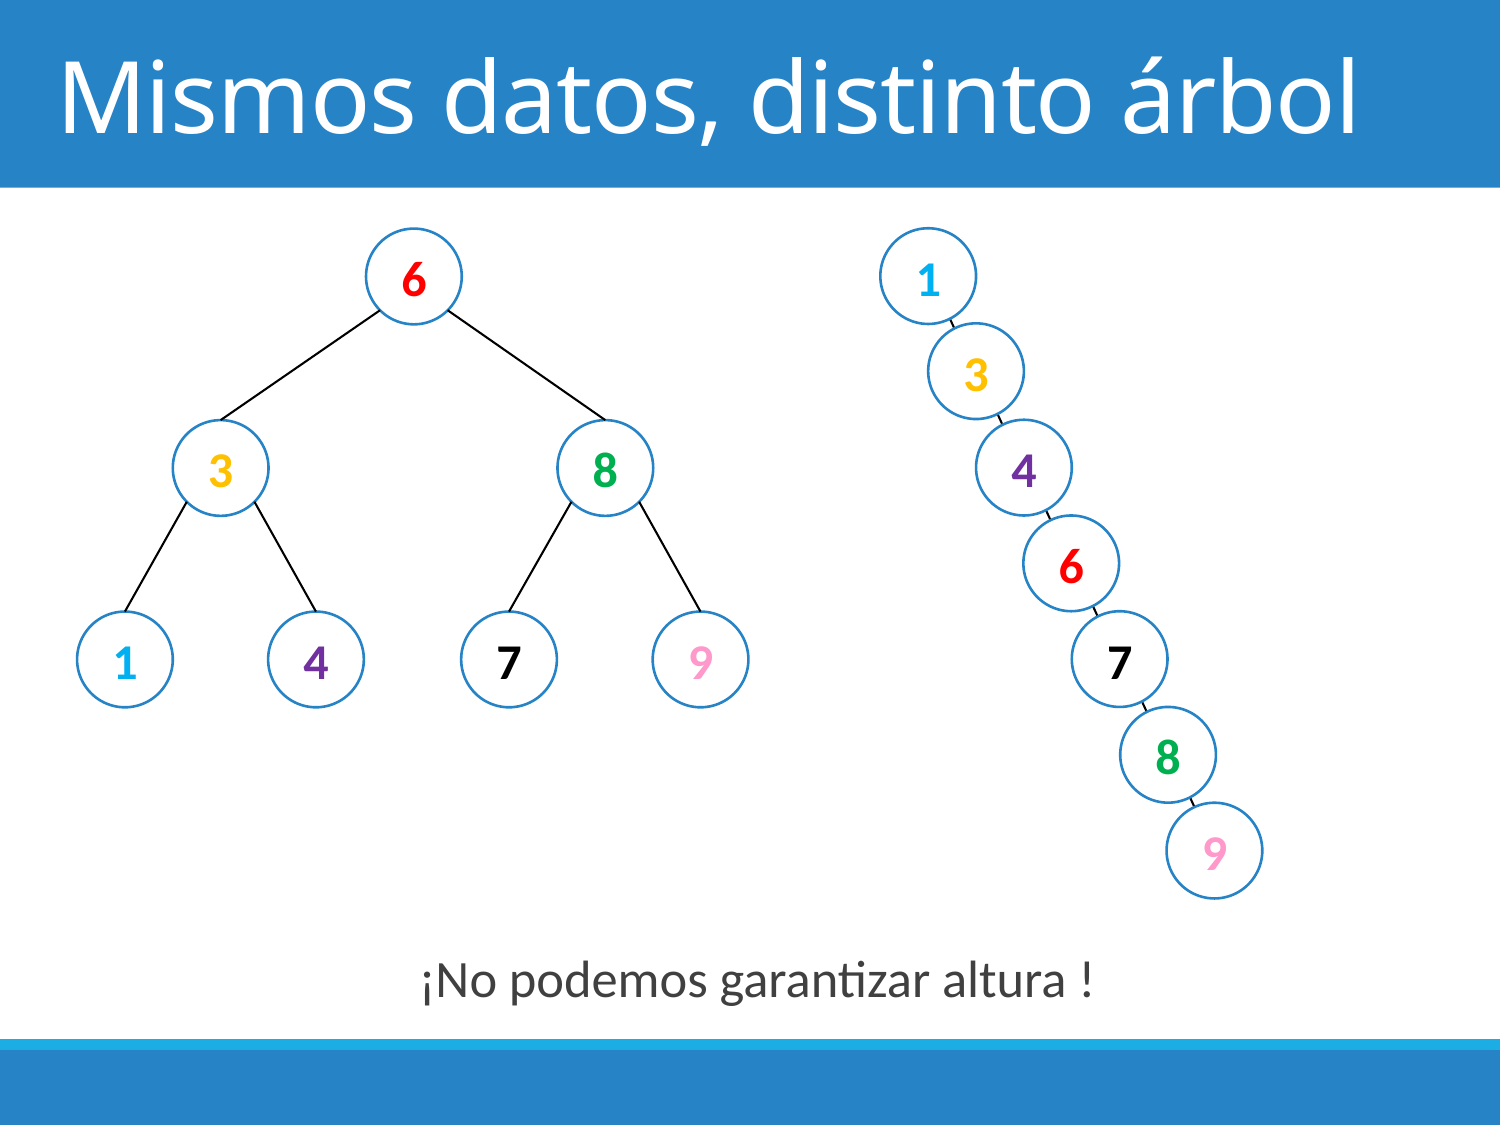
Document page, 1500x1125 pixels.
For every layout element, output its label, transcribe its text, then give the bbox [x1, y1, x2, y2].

text_box 3 [171, 418, 270, 518]
text_box 6 [1022, 514, 1121, 613]
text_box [508, 501, 572, 613]
text_box 1 [75, 610, 175, 709]
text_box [1188, 794, 1196, 810]
text_box 4 [266, 610, 366, 709]
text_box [1091, 603, 1099, 619]
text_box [253, 501, 317, 613]
text_box 3 [926, 322, 1026, 421]
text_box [995, 410, 1003, 425]
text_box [638, 501, 701, 613]
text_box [447, 309, 606, 421]
title Mismos datos, distinto árbol [41, 0, 1459, 188]
text_box 9 [1165, 801, 1264, 900]
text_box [948, 316, 956, 332]
text_box 1 [879, 226, 978, 326]
text_box 8 [556, 419, 655, 518]
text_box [124, 501, 188, 613]
text_box 4 [974, 418, 1074, 517]
text_box 7 [459, 610, 559, 709]
text_box 7 [1070, 609, 1169, 709]
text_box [1140, 699, 1149, 715]
text_box 6 [364, 227, 464, 326]
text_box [1044, 508, 1053, 523]
text_box 8 [1118, 705, 1218, 804]
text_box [220, 309, 381, 421]
text_box 9 [651, 610, 750, 709]
